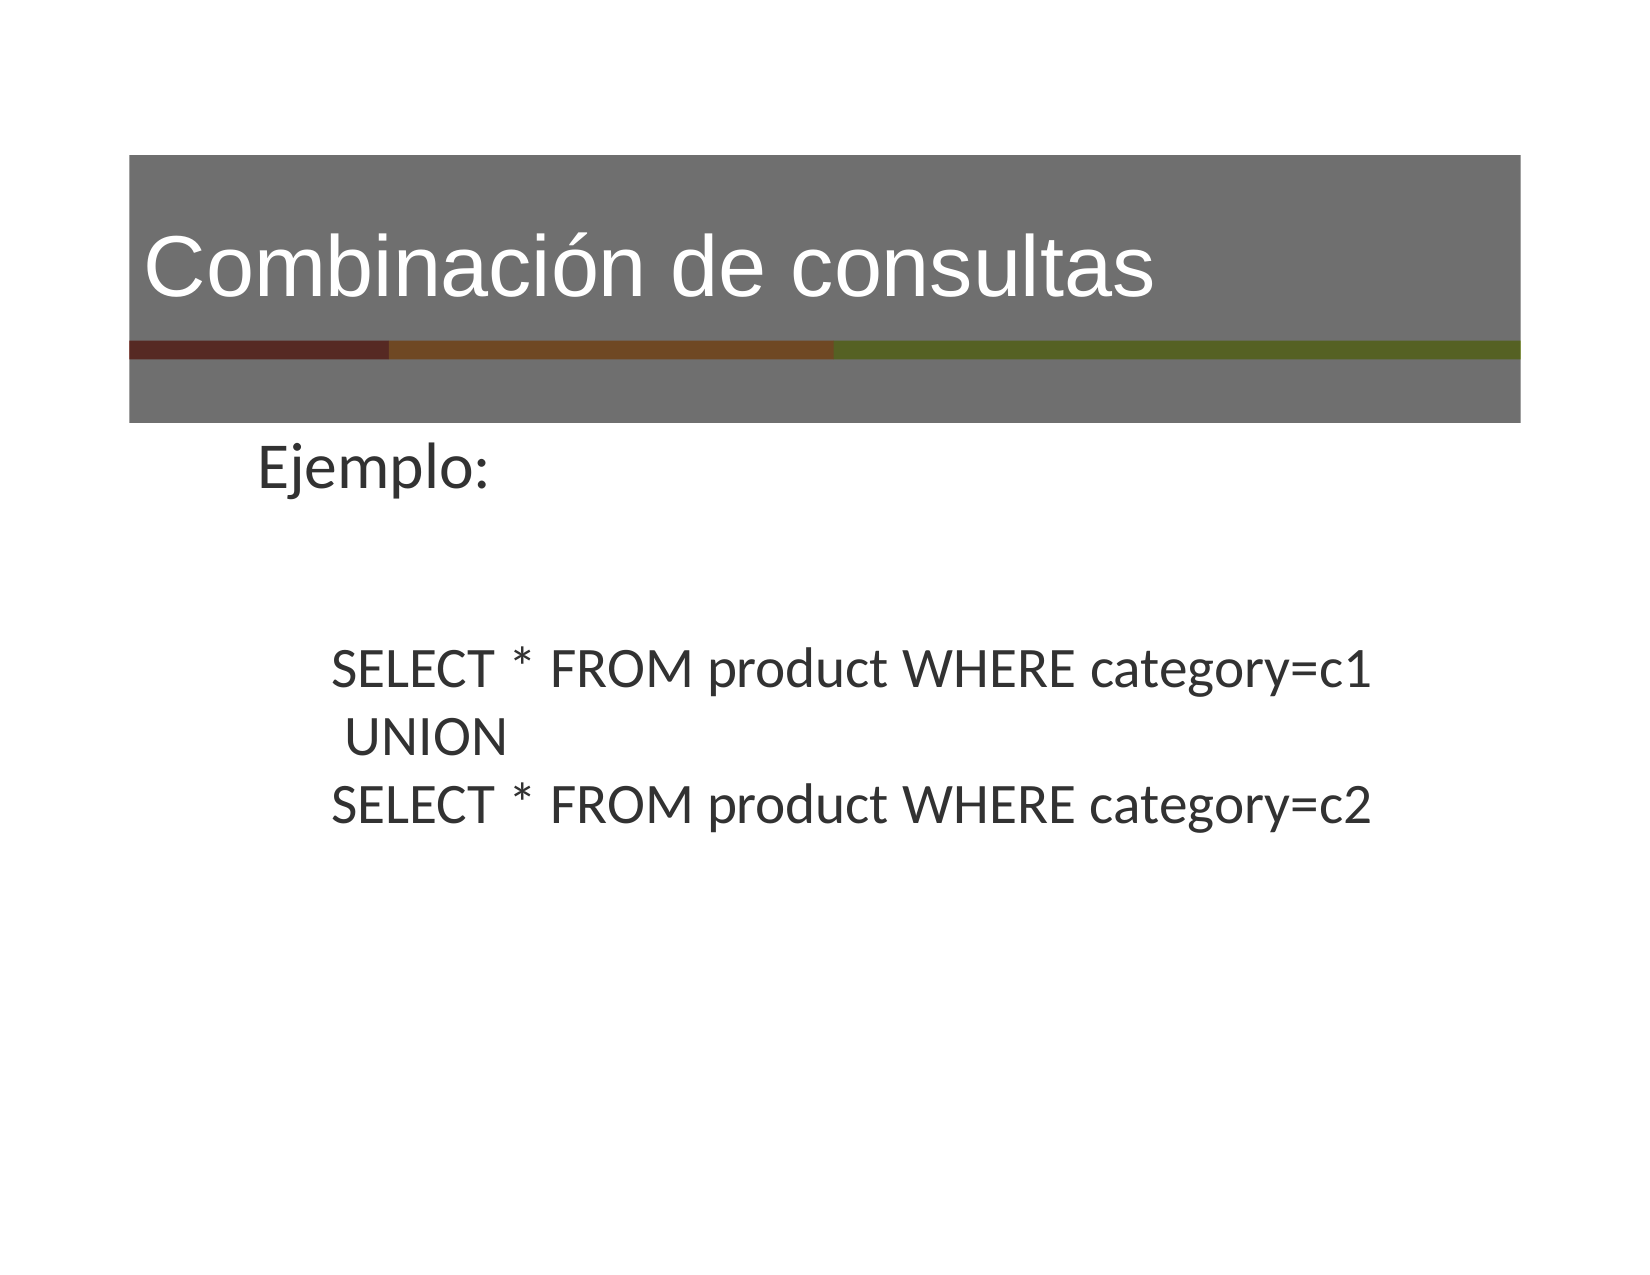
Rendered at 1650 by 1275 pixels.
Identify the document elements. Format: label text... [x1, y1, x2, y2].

text_box Ejemplo: SELECT * FROM product WHERE category=c1 UNION SELECT * FROM product WHERE category=c2 [255, 420, 1383, 835]
title Combinación de consultas [129, 155, 1521, 423]
